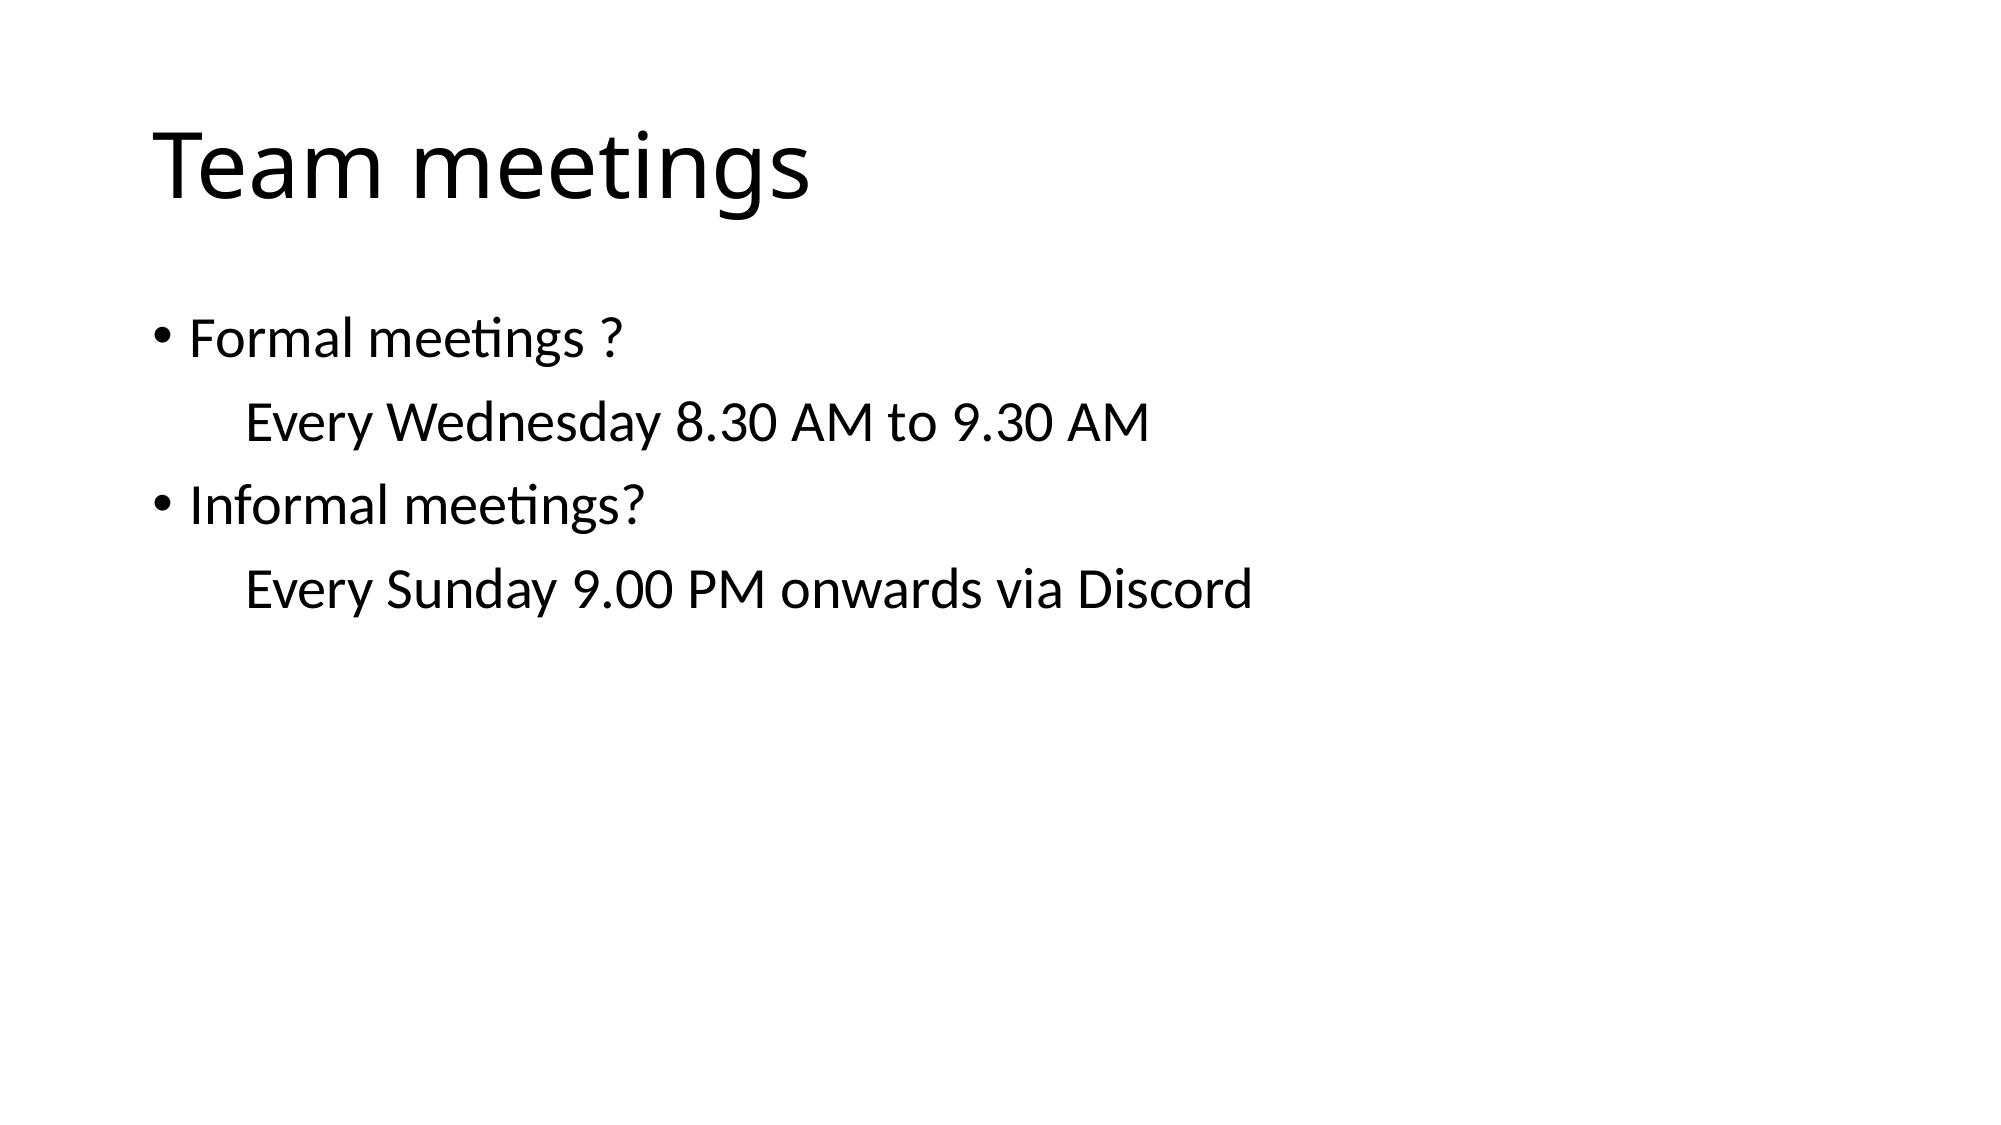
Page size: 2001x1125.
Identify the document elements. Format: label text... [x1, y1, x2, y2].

list Formal meetings ? Every Wednesday 8.30 AM to 9.30 AM Informal meetings? Every Sunday 9.00 PM onwards via Discord [137, 299, 1863, 1014]
title Team meetings [137, 59, 1863, 278]
